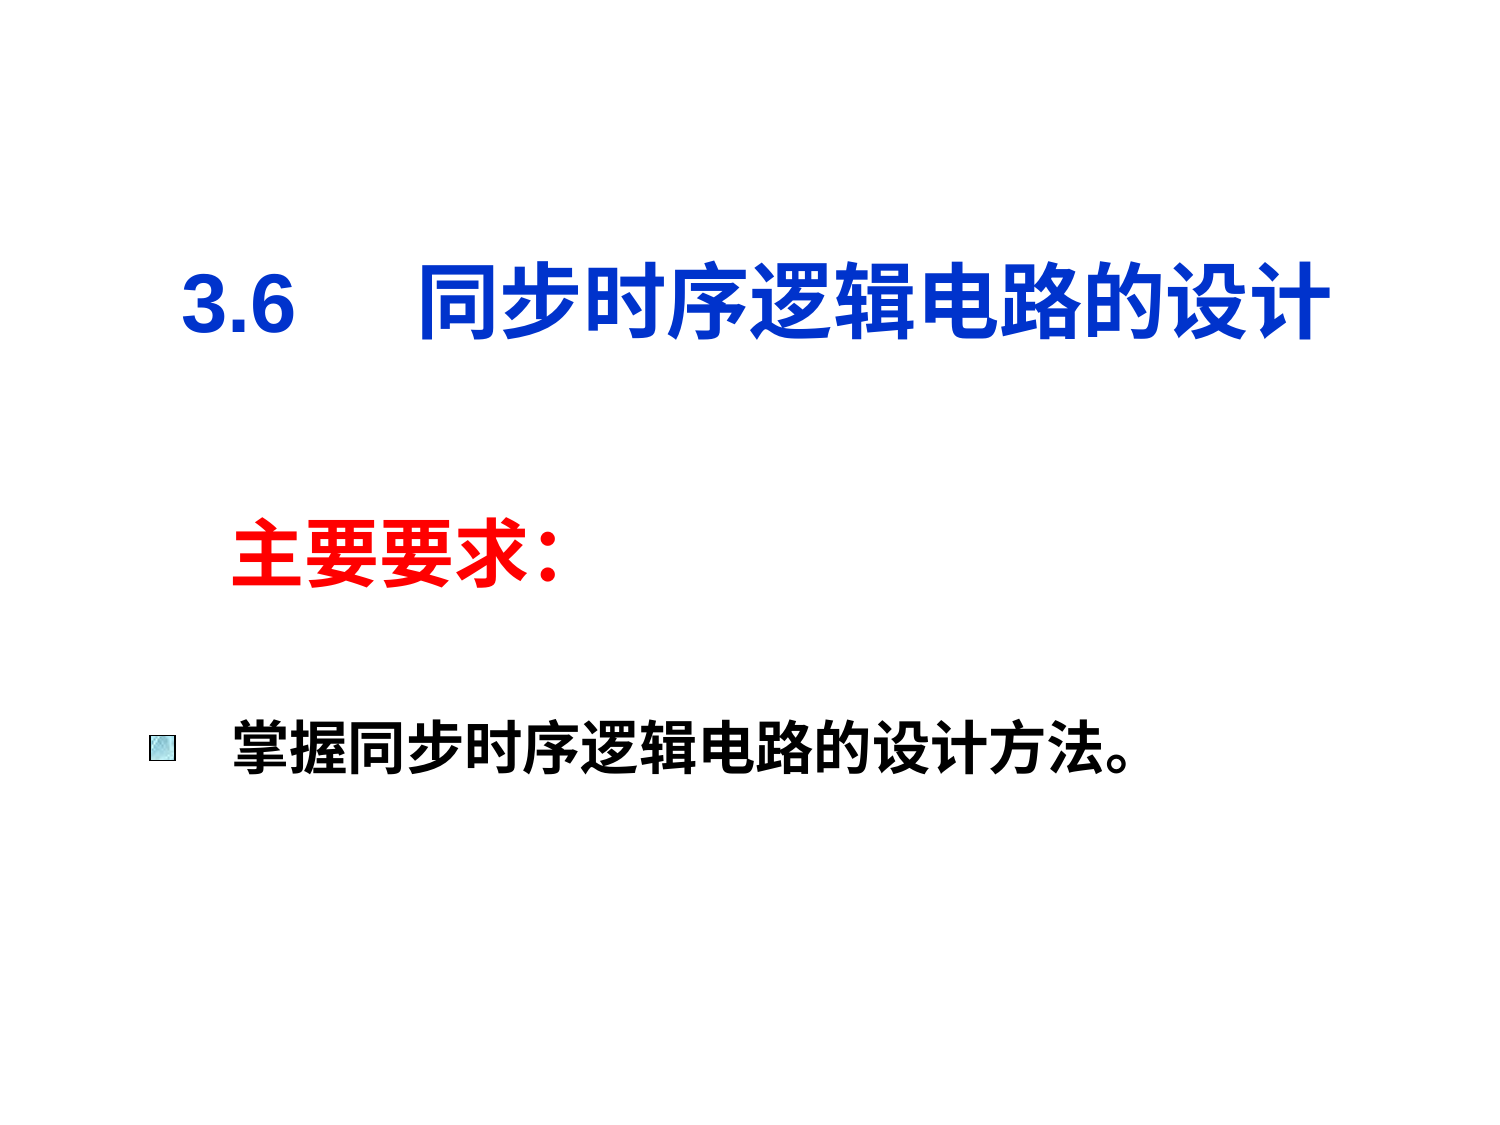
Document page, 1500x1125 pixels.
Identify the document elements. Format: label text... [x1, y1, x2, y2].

title 3.6 同步时序逻辑电路的设计 [161, 226, 1353, 372]
text_box 主要要求： [214, 498, 819, 604]
text_box [150, 735, 175, 761]
text_box 掌握同步时序逻辑电路的设计方法。 [216, 703, 1289, 789]
